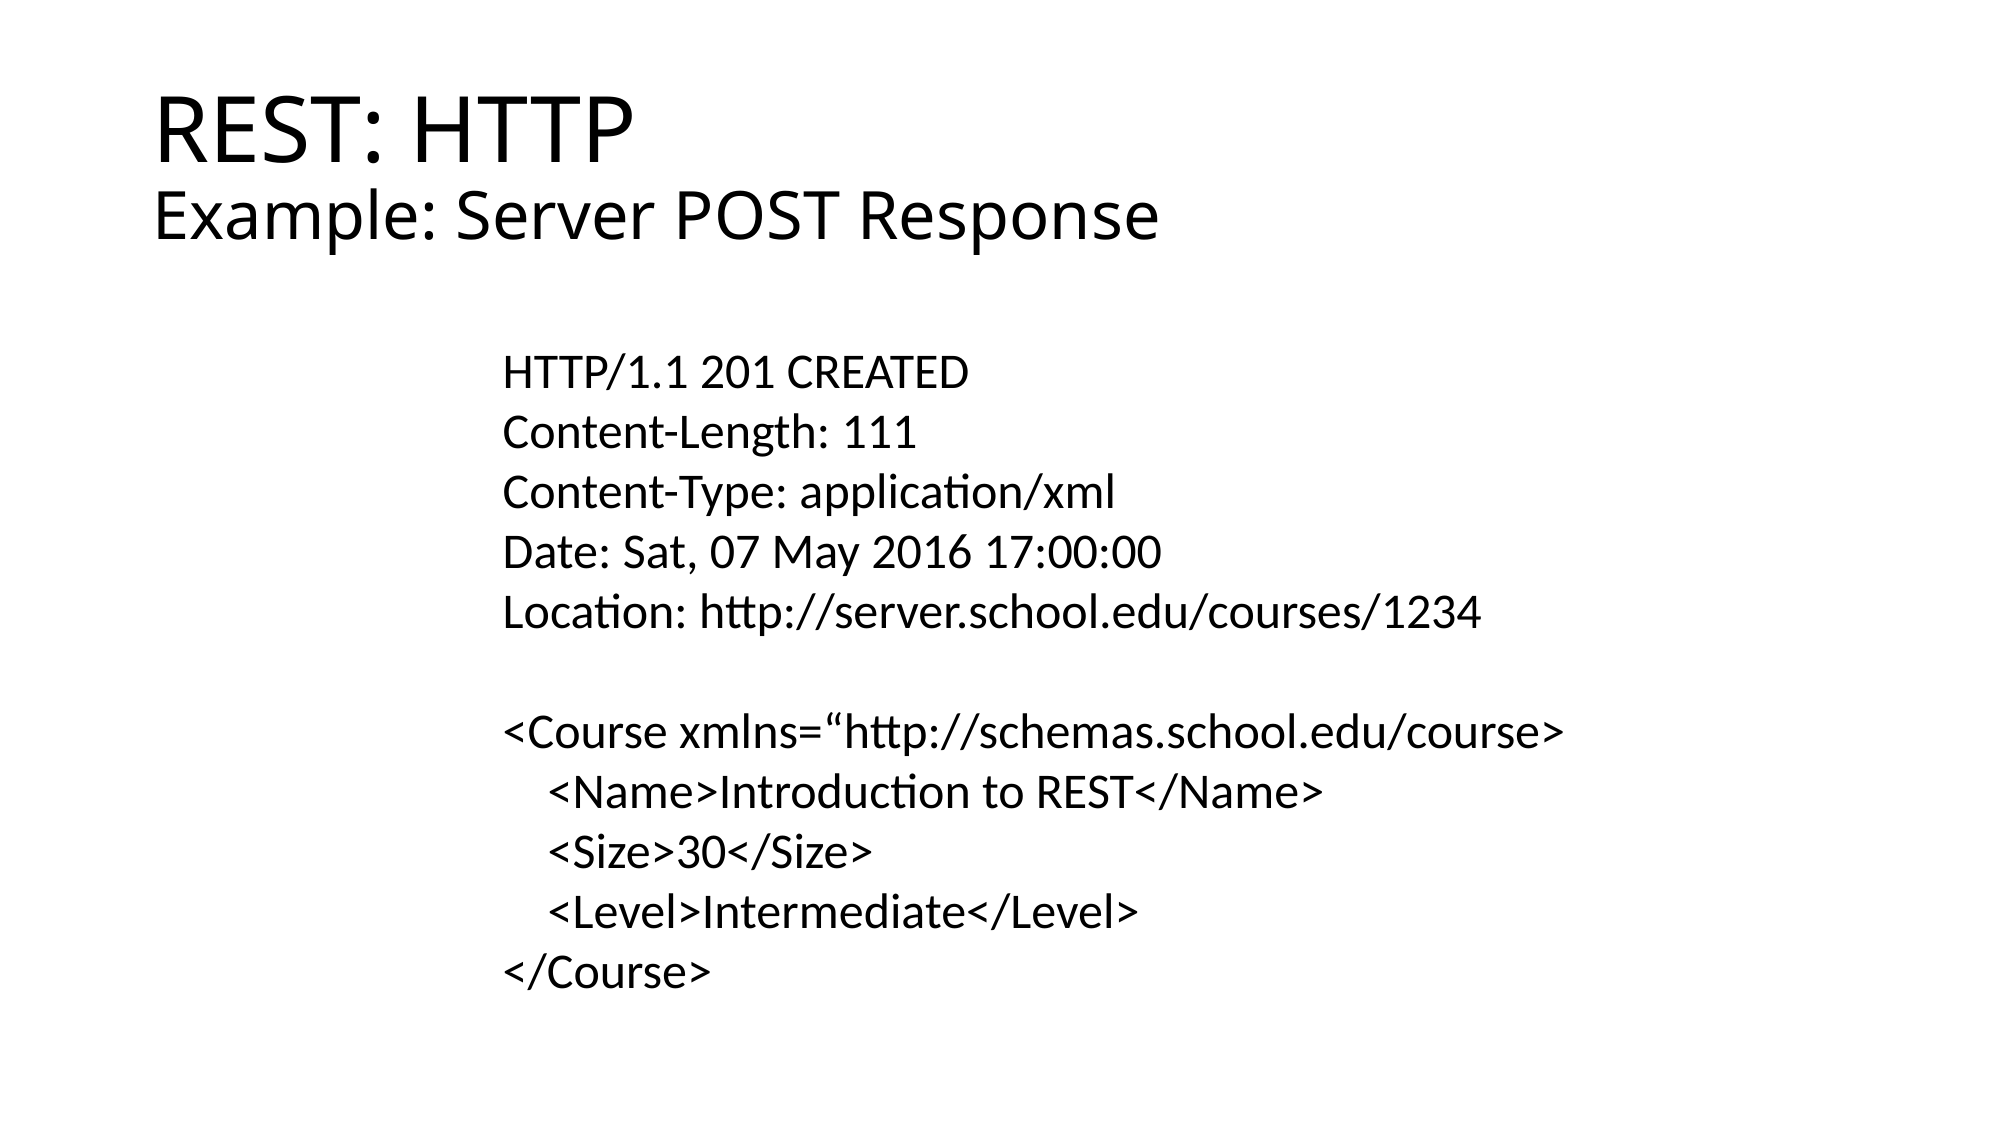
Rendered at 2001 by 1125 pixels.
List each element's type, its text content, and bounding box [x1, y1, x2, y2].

title REST: HTTP Example: Server POST Response [137, 59, 1863, 278]
text_box HTTP/1.1 201 CREATED Content-Length: 111 Content-Type: application/xml Date: Sat, 07 May 2016 17:00:00 Location: http://server.school.edu/courses/1234 <Course xmlns=“http://schemas.school.edu/course> <Name>Introduction to REST</Name> <Size>30</Size> <Level>Intermediate</Level> </Course> [487, 330, 1629, 1125]
